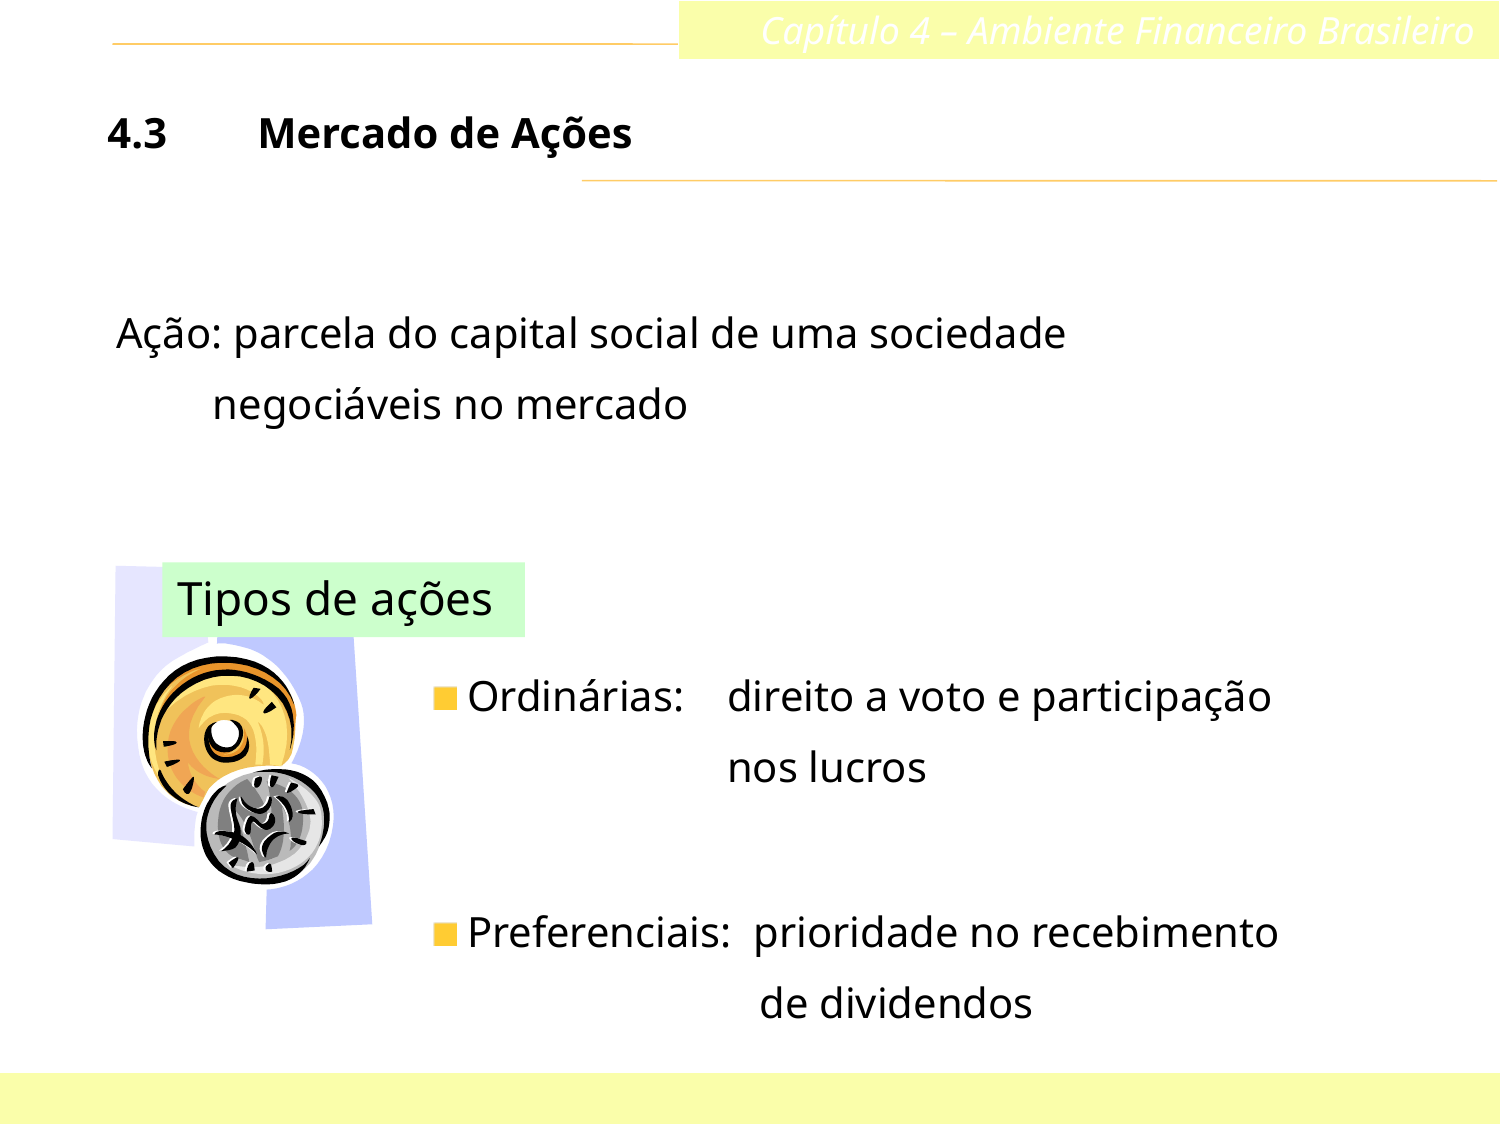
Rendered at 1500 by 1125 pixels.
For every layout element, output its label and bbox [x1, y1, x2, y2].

text_box [0, 0, 1500, 1125]
